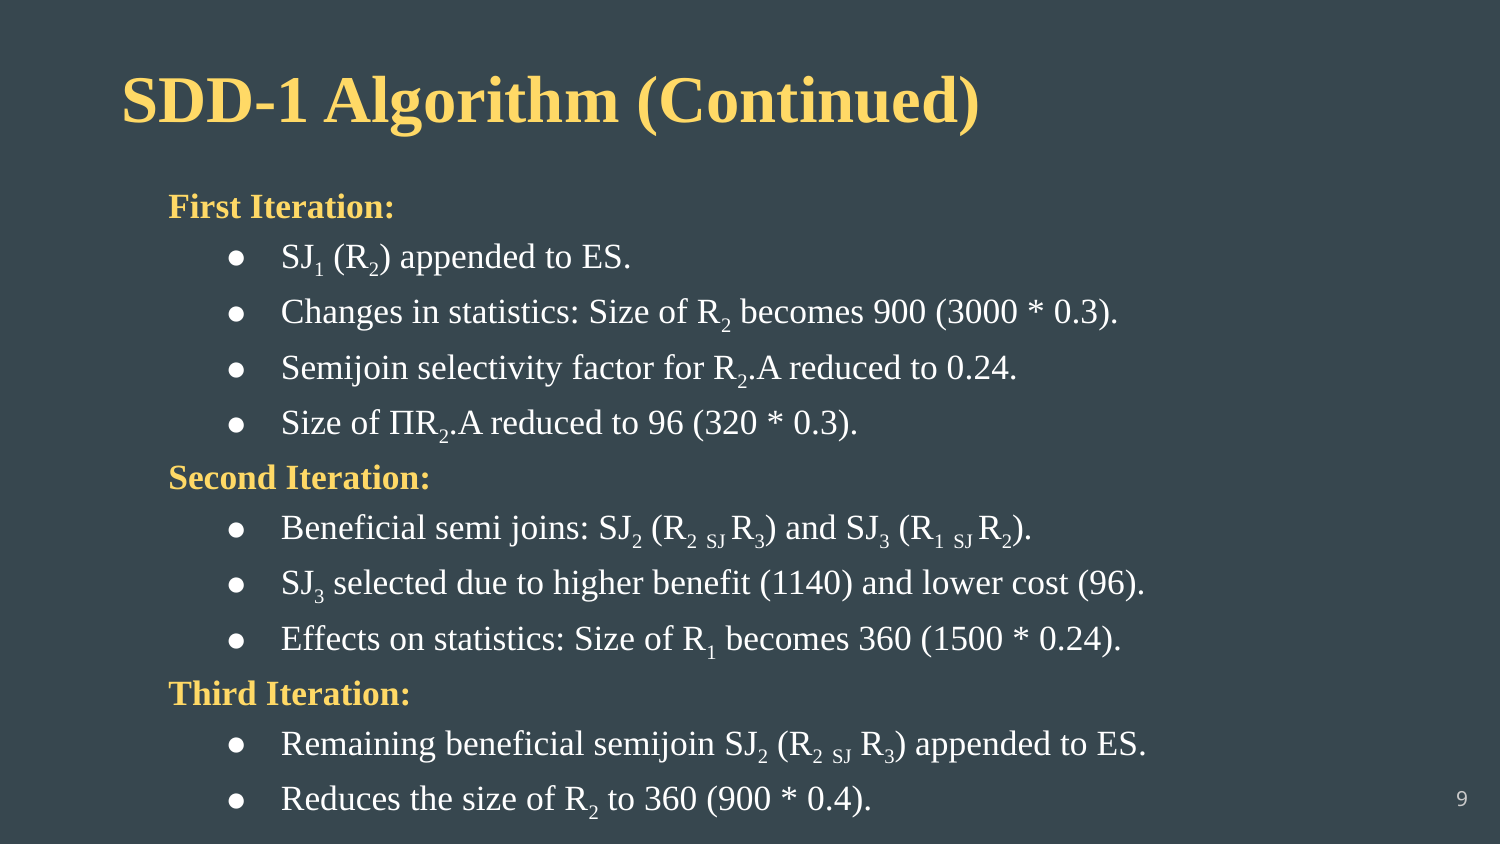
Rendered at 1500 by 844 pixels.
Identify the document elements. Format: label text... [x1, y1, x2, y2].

text_box First Iteration: SJ1 (R2) appended to ES. Changes in statistics: Size of R2 becomes 900 (3000 * 0.3). Semijoin selectivity factor for R2.A reduced to 0.24. Size of ΠR2.A reduced to 96 (320 * 0.3). Second Iteration: Beneficial semi joins: SJ2 (R2 SJ R3) and SJ3 (R1 SJ R2). SJ3 selected due to higher benefit (1140) and lower cost (96). Effects on statistics: Size of R1 becomes 360 (1500 * 0.24). Third Iteration: Remaining beneficial semijoin SJ2 (R2 SJ R3) appended to ES. Reduces the size of R2 to 360 (900 * 0.4). [115, 161, 1404, 768]
slide_number ‹#› [1392, 767, 1483, 833]
title SDD-1 Algorithm (Continued) [105, 45, 1394, 147]
